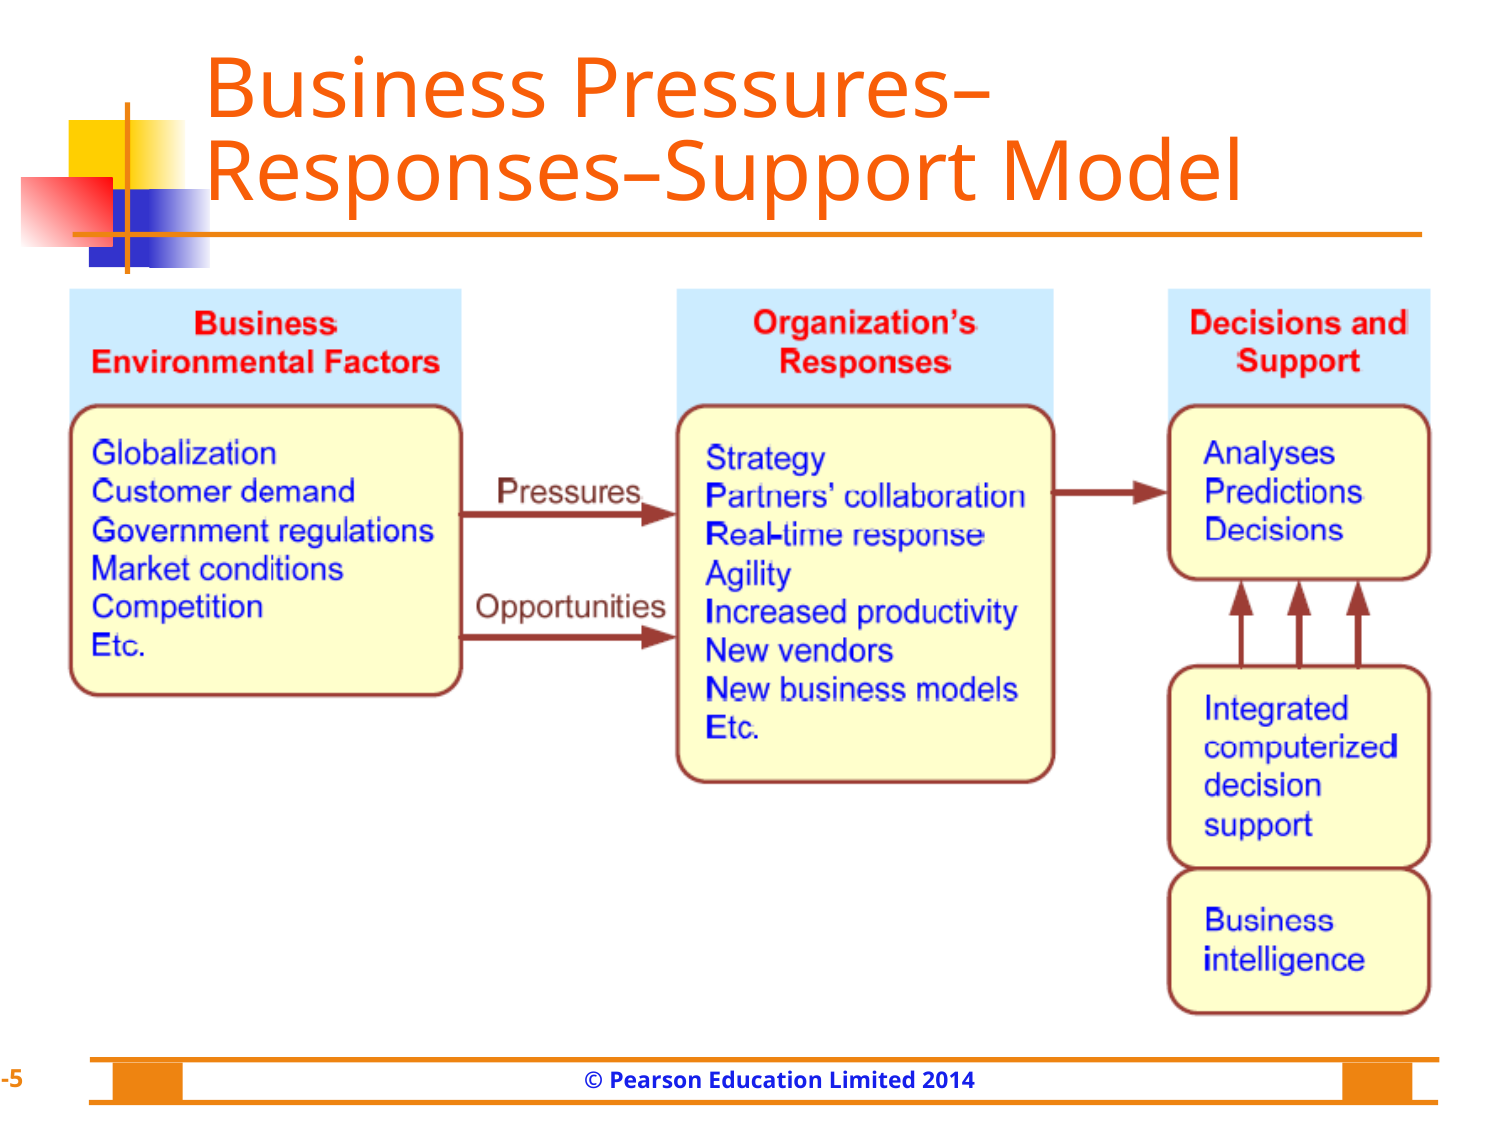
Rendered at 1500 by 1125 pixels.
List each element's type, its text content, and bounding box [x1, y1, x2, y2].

picture [53, 274, 1452, 1026]
title Business Pressures–Responses–Support Model [188, 37, 1468, 226]
